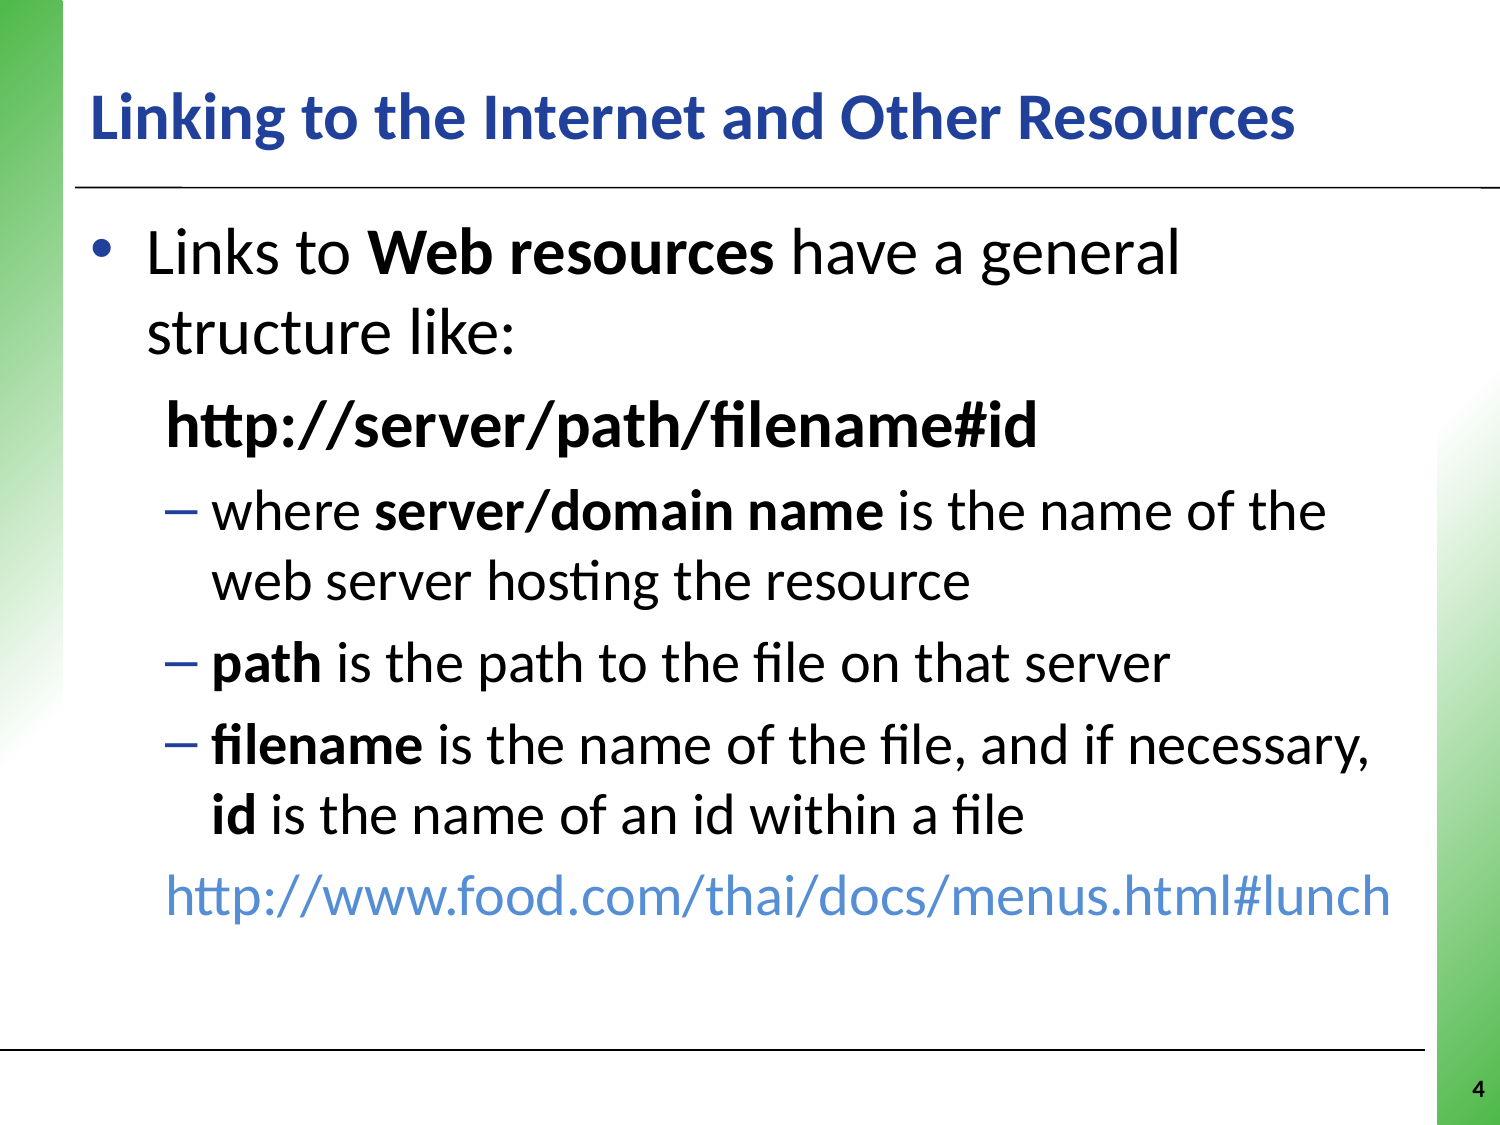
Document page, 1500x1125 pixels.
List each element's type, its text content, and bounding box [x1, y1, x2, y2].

list Links to Web resources have a general structure like: http://server/path/filename#id where server/domain name is the name of the web server hosting the resource path is the path to the file on that server filename is the name of the file, and if necessary, id is the name of an id within a file http://www.food.com/thai/docs/menus.html#lunch [74, 199, 1426, 1006]
slide_number 4 [1412, 1050, 1500, 1125]
title Linking to the Internet and Other Resources [74, 24, 1438, 181]
